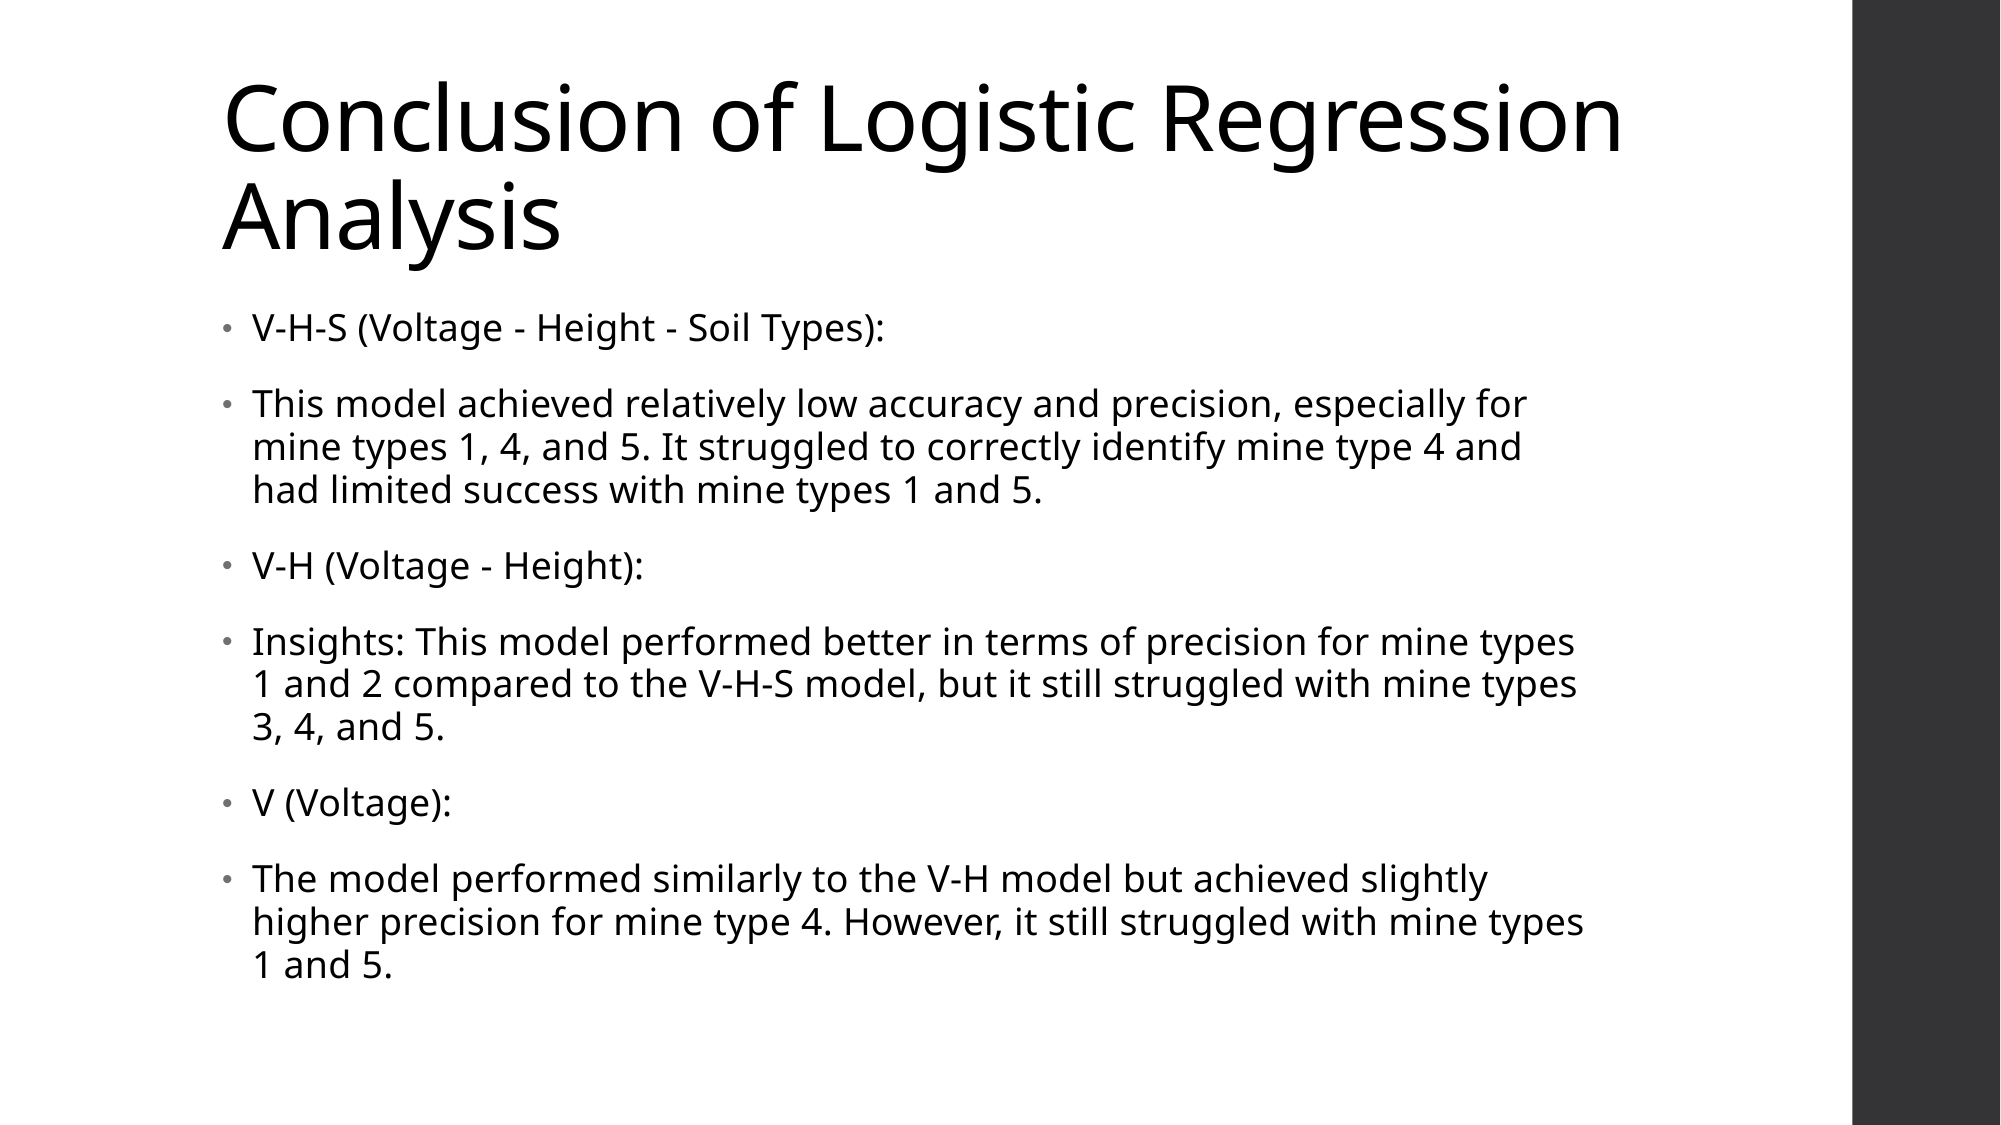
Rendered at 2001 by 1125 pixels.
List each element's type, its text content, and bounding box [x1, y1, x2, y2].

title Conclusion of Logistic Regression Analysis [206, 60, 1797, 278]
list V-H-S (Voltage - Height - Soil Types): This model achieved relatively low accuracy and precision, especially for mine types 1, 4, and 5. It struggled to correctly identify mine type 4 and had limited success with mine types 1 and 5. V-H (Voltage - Height): Insights: This model performed better in terms of precision for mine types 1 and 2 compared to the V-H-S model, but it still struggled with mine types 3, 4, and 5. V (Voltage): The model performed similarly to the V-H model but achieved slightly higher precision for mine type 4. However, it still struggled with mine types 1 and 5. [206, 299, 1617, 1014]
